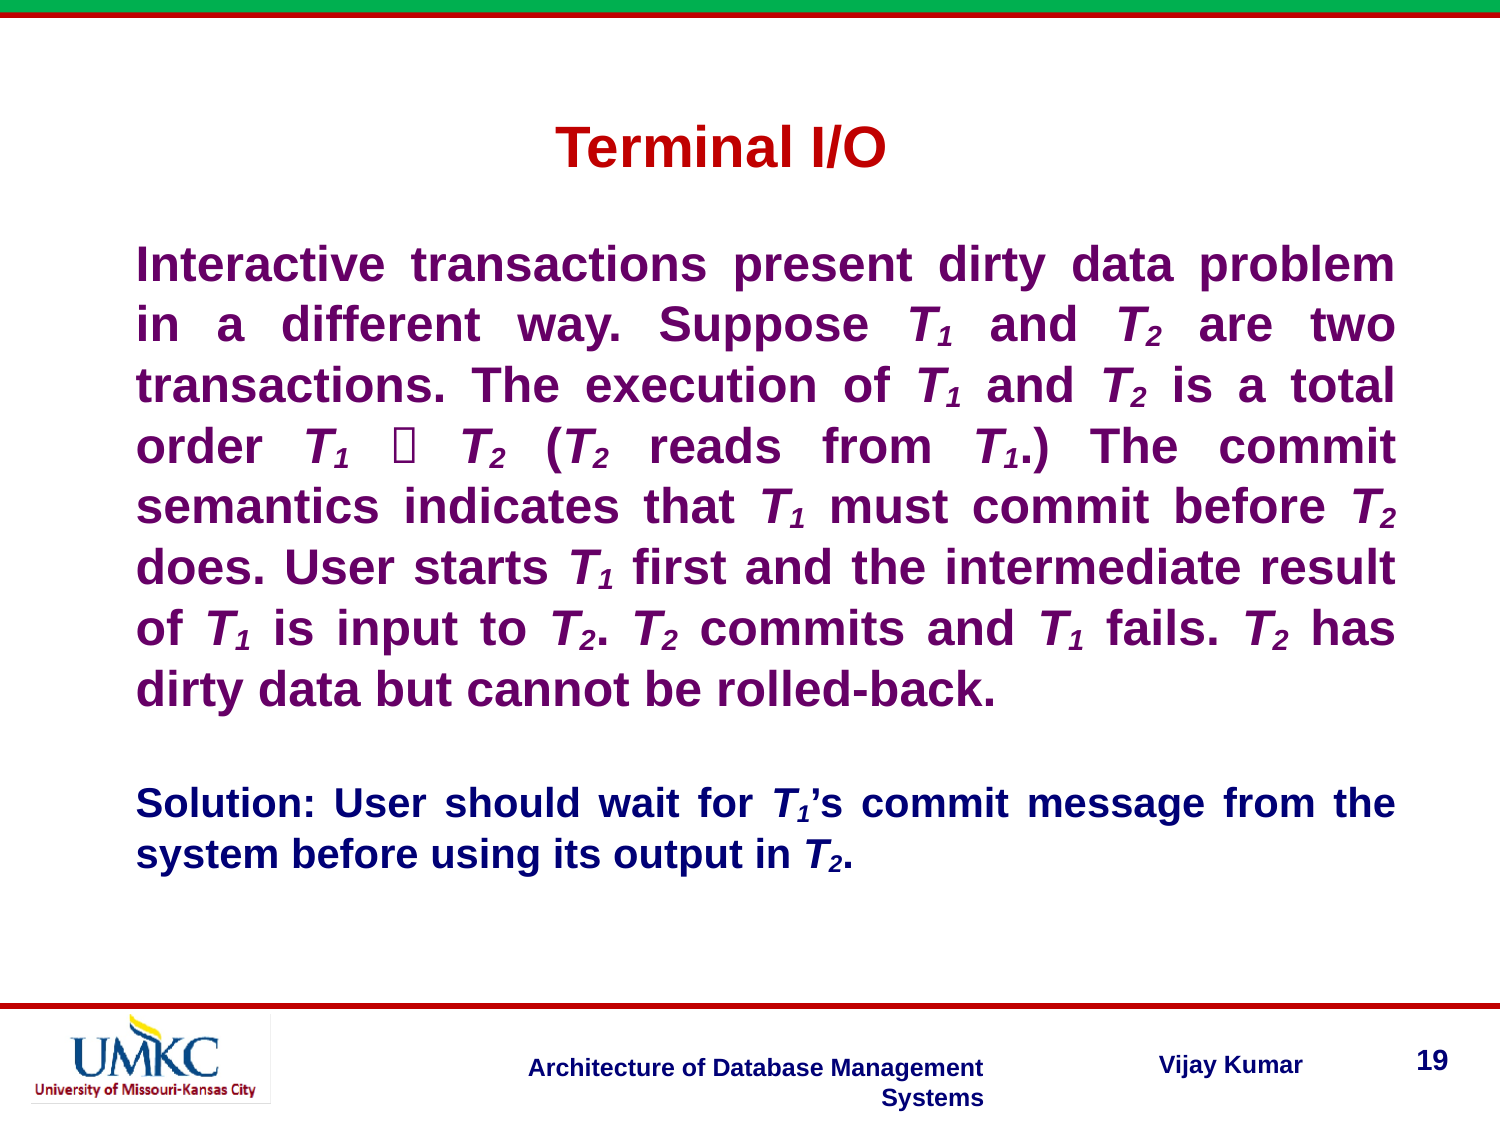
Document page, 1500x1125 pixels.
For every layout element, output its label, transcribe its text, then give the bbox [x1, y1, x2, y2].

title Terminal I/O [50, 75, 1394, 213]
picture [31, 1014, 271, 1106]
slide_number 19 [1394, 1033, 1464, 1074]
text_box Interactive transactions present dirty data problem in a different way. Suppose T1 and T2 are two transactions. The execution of T1 and T2 is a total order T1  T2 (T2 reads from T1.) The commit semantics indicates that T1 must commit before T2 does. User starts T1 first and the intermediate result of T1 is input to T2. T2 commits and T1 fails. T2 has dirty data but cannot be rolled-back. Solution: User should wait for T1’s commit message from the system before using its output in T2. [120, 224, 1412, 885]
